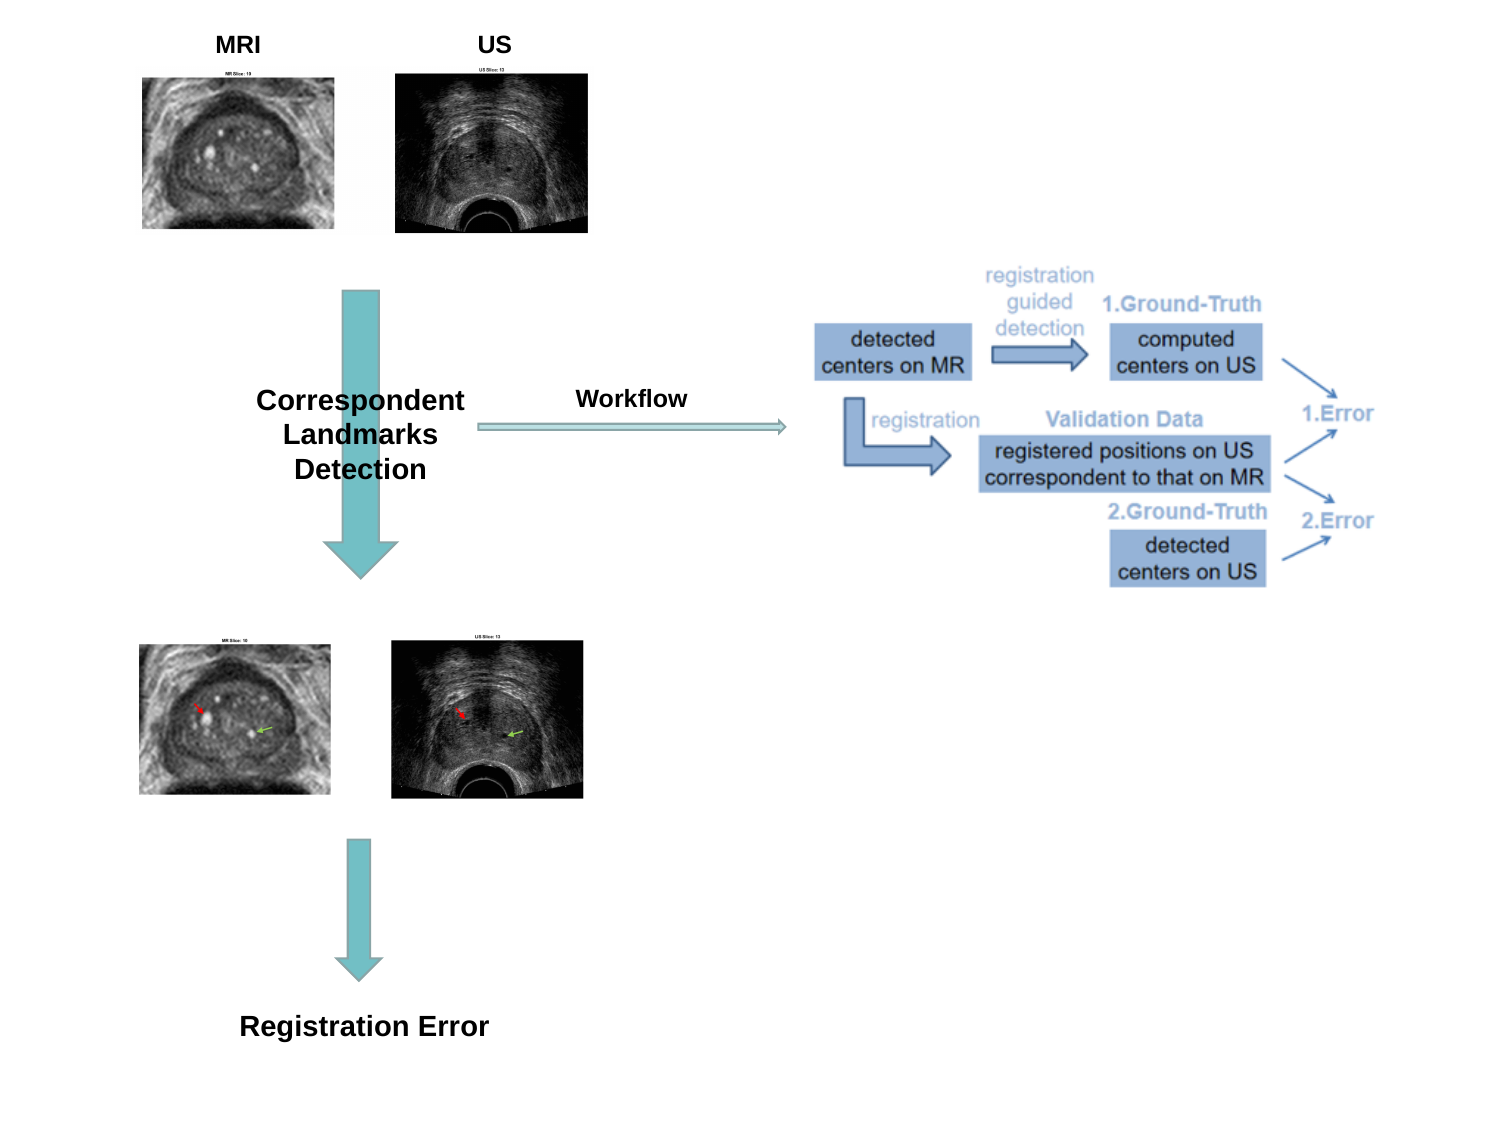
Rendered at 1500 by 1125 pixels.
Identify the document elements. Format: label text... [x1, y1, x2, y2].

text_box Workflow [473, 375, 791, 421]
text_box Registration Error [206, 999, 523, 1050]
picture [808, 260, 1379, 592]
text_box [322, 493, 400, 580]
text_box Correspondent Landmarks Detection [202, 373, 519, 493]
picture [135, 66, 594, 235]
text_box US [336, 21, 654, 66]
text_box [477, 421, 787, 436]
text_box MRI [80, 21, 336, 66]
text_box [334, 838, 384, 983]
picture [135, 633, 590, 802]
text_box [341, 289, 380, 373]
